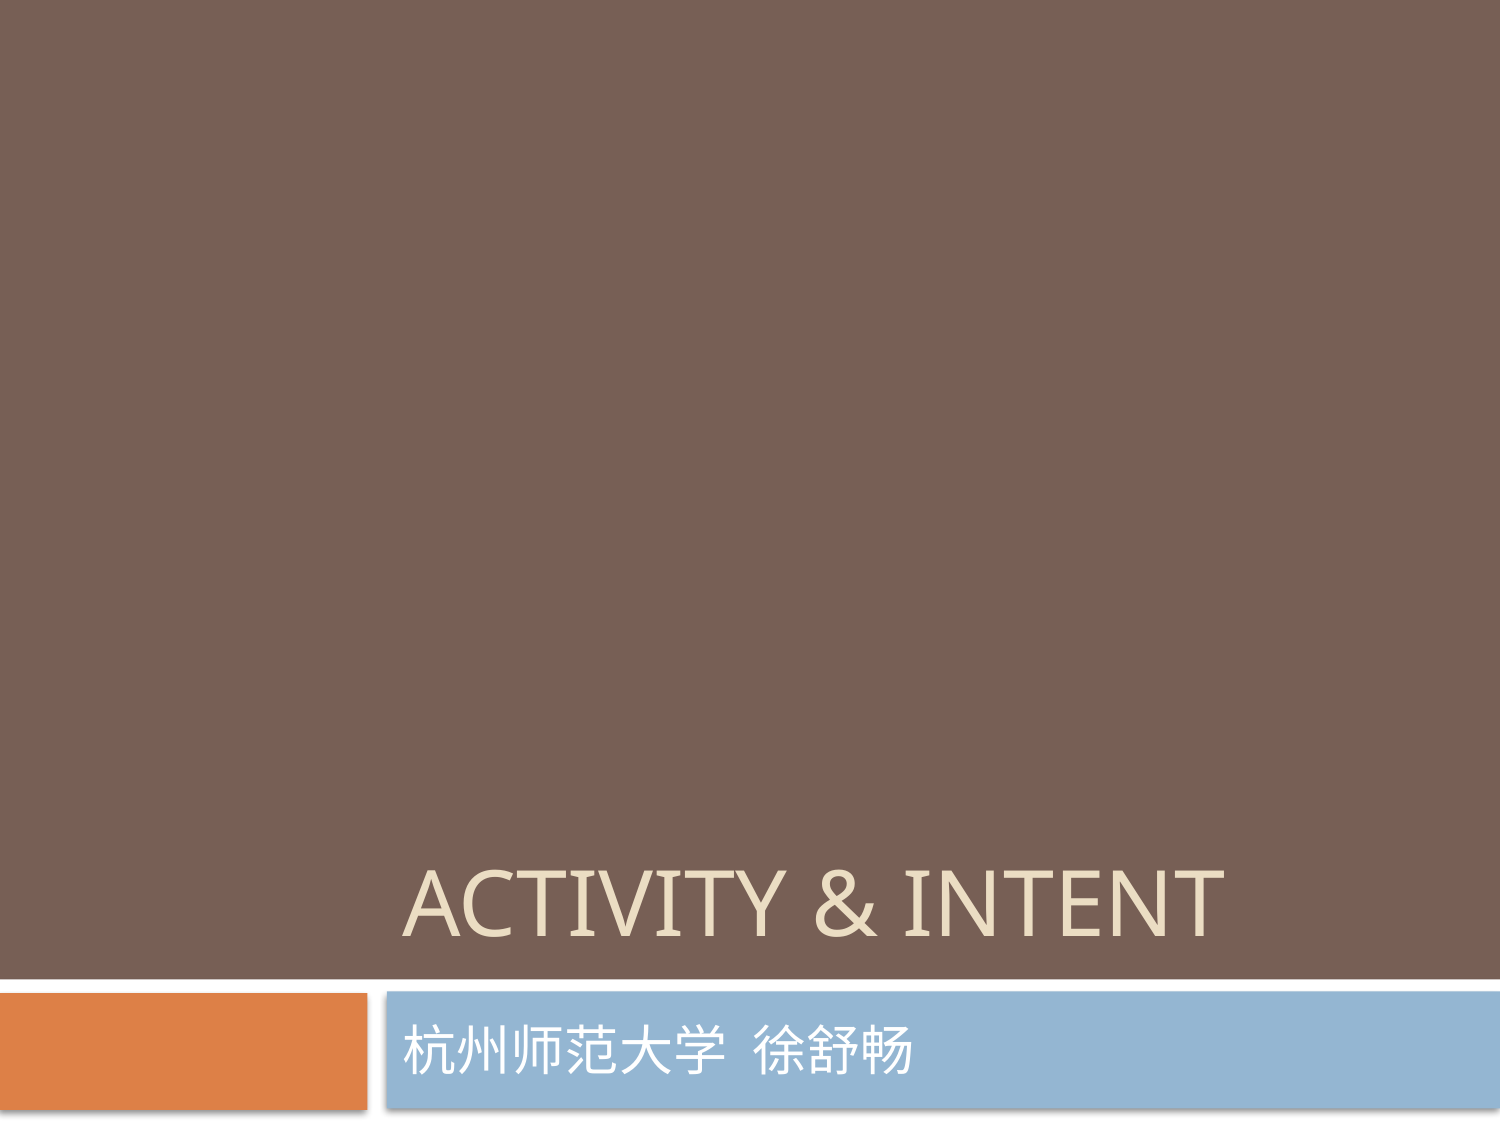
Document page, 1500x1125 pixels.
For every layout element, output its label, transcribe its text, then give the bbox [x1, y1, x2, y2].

title Activity & intent [387, 662, 1450, 963]
subtitle 杭州师范大学 徐舒畅 [387, 992, 1488, 1105]
